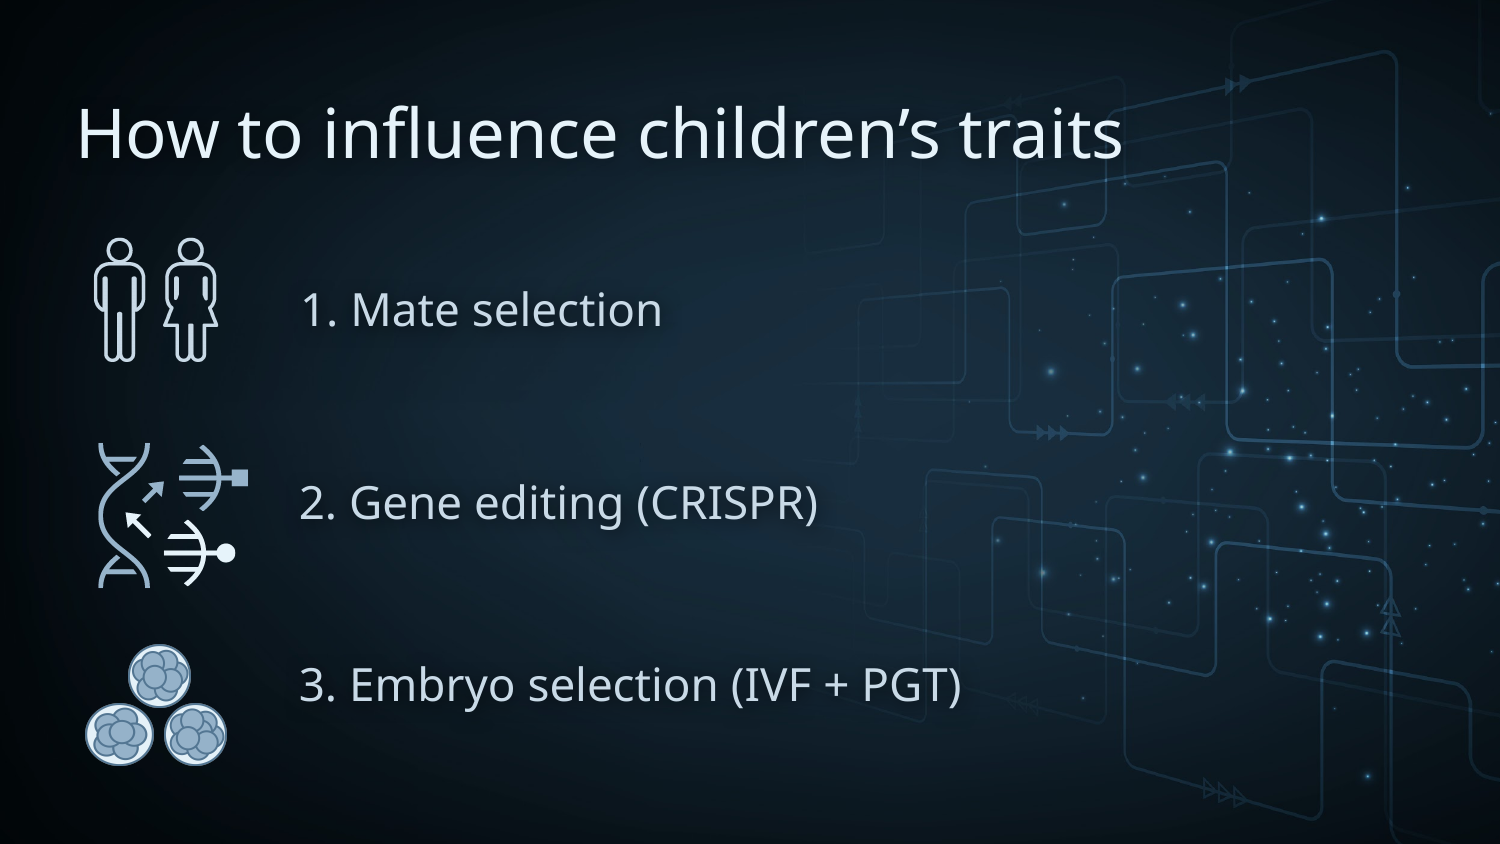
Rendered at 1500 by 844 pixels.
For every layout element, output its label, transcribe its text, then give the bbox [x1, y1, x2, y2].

picture [0, 0, 1500, 844]
text_box How to influence children’s traits [75, 75, 1448, 212]
text_box 3. Embryo selection (IVF + PGT) [298, 640, 1096, 726]
text_box 1. Mate selection [300, 265, 750, 351]
text_box 2. Gene editing (CRISPR) [298, 458, 1053, 544]
